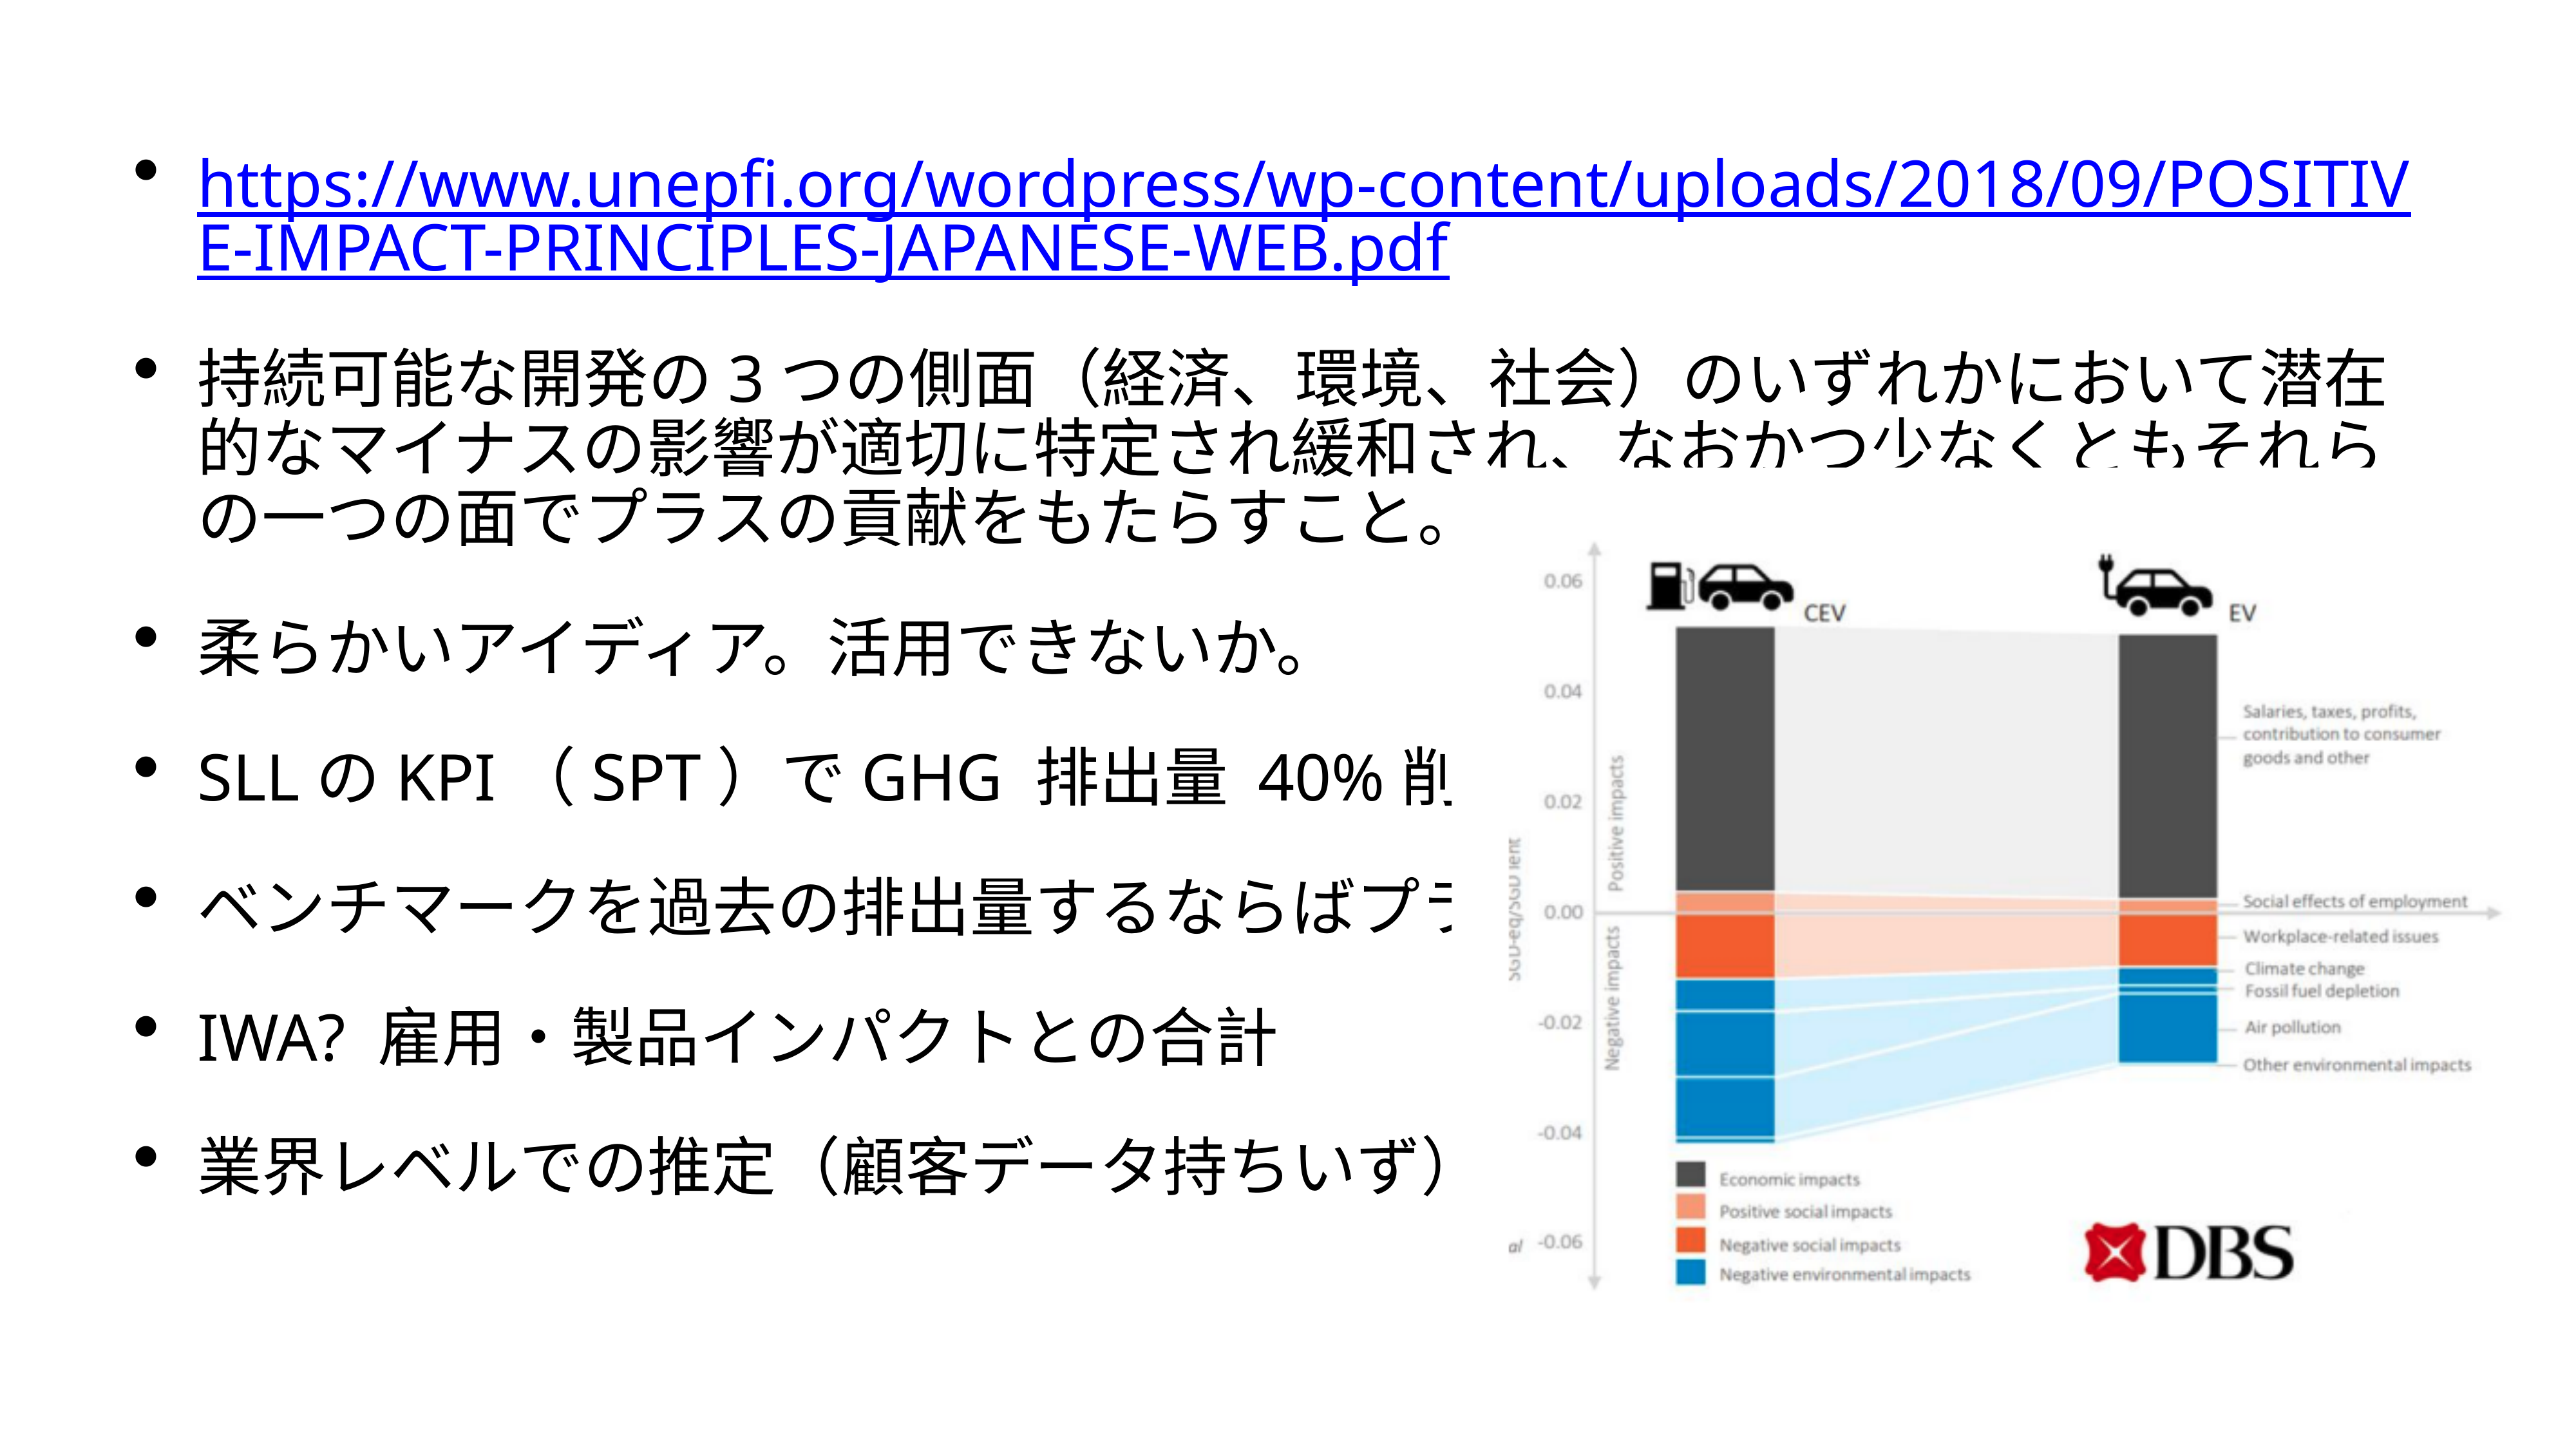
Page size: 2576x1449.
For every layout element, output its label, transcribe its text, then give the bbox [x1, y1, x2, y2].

picture [1452, 468, 2566, 1358]
list https://www.unepfi.org/wordpress/wp-content/uploads/2018/09/POSITIVE-IMPACT-PRINCIPLES-JAPANESE-WEB.pdf 持続可能な開発の3つの側面（経済、環境、社会）のいずれかにおいて潜在 的なマイナスの影響が適切に特定され緩和され、なおかつ少なくともそれら の一つの面でプラスの貢献をもたらすこと。PIF 柔らかいアイディア。活用できないか。 SLLのKPI（SPT）でGHG 排出量 40%削減。 ベンチマークを過去の排出量するならばプラスのんぱくと IWA? 雇用・製品インパクトとの合計 業界レベルでの推定（顧客データ持ちいず） [127, 138, 2449, 1320]
